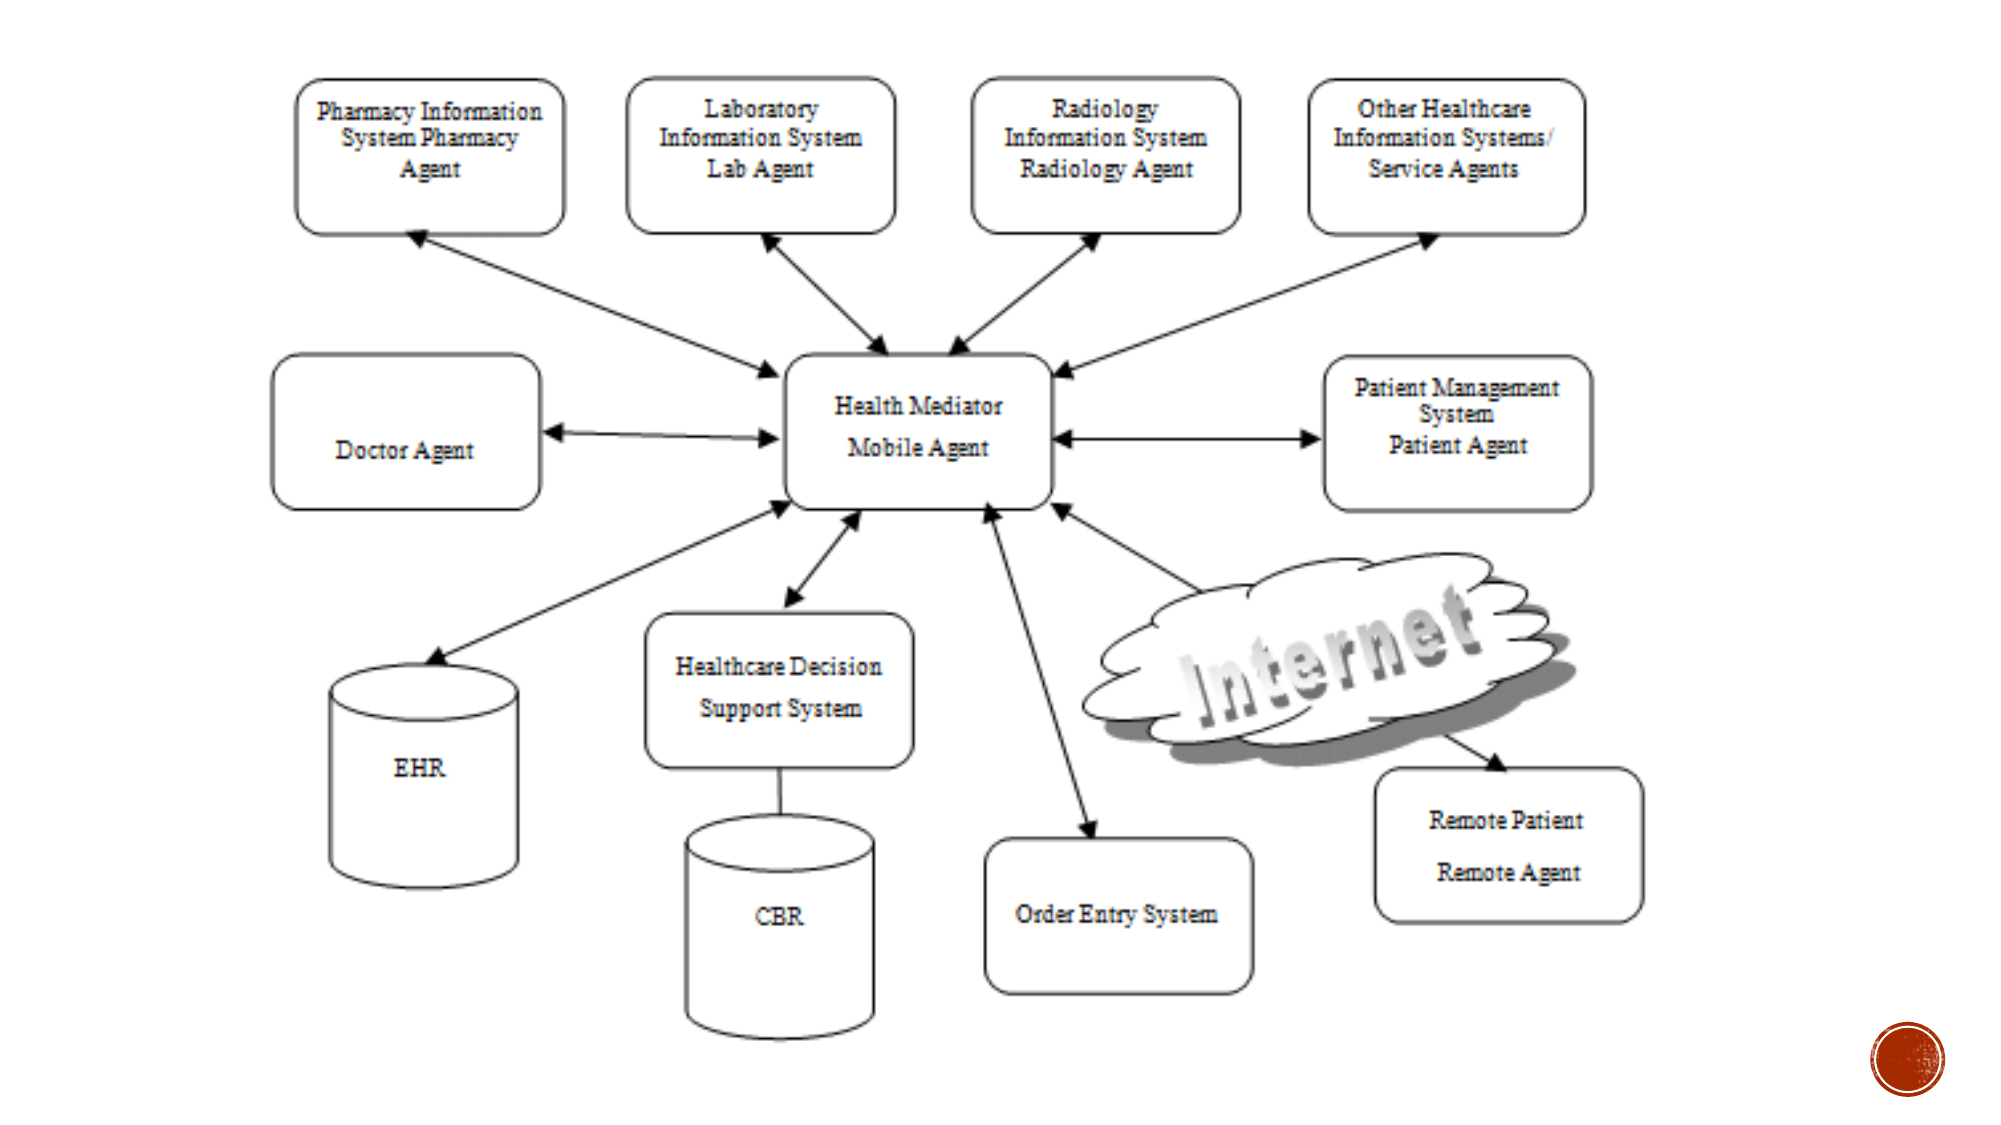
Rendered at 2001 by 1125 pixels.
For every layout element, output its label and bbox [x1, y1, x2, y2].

picture [260, 53, 1712, 1072]
